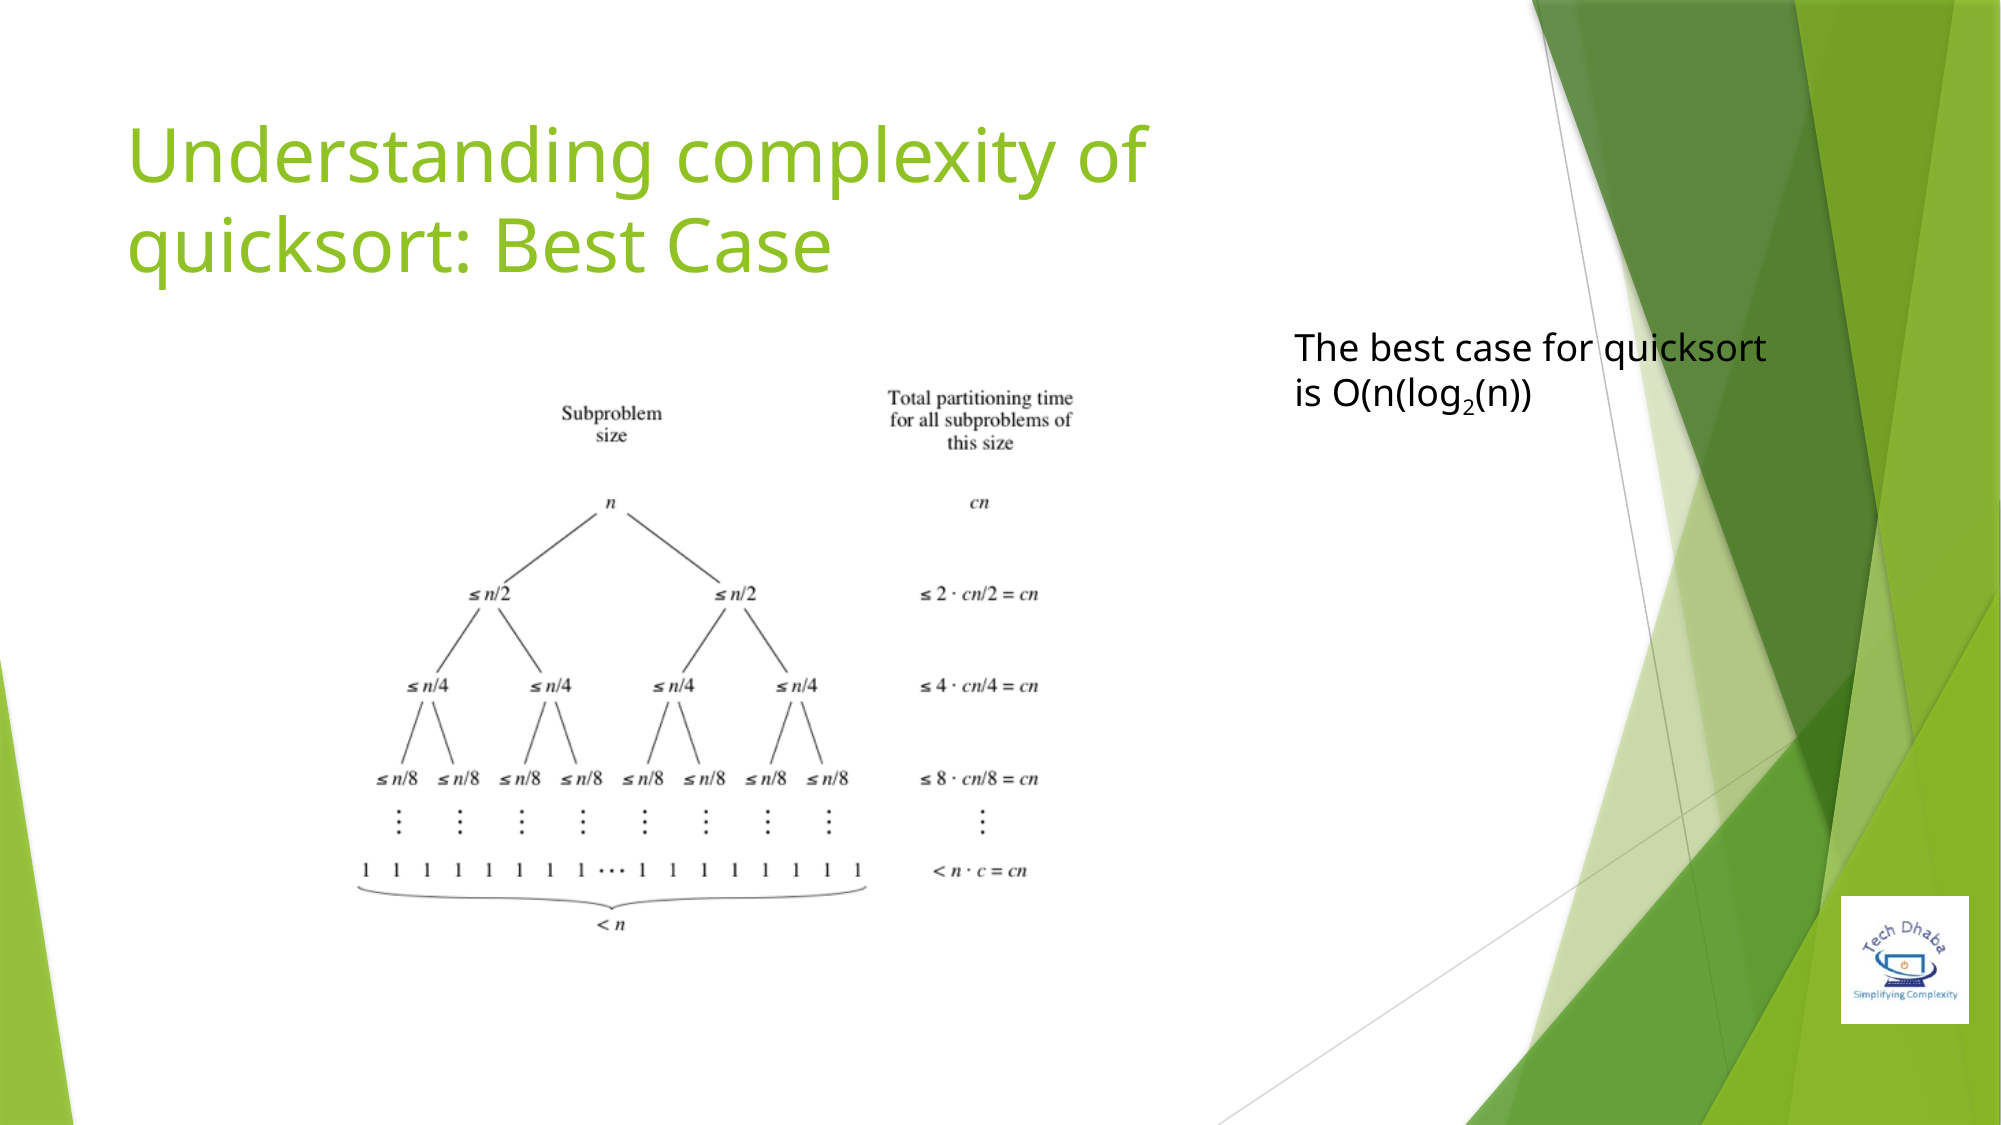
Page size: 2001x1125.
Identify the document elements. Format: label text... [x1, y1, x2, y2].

picture [1841, 896, 1969, 1024]
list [355, 386, 1081, 937]
text_box The best case for quicksort is O(n(log2(n)) [1279, 316, 1800, 428]
title Understanding complexity of quicksort: Best Case [111, 99, 1522, 317]
